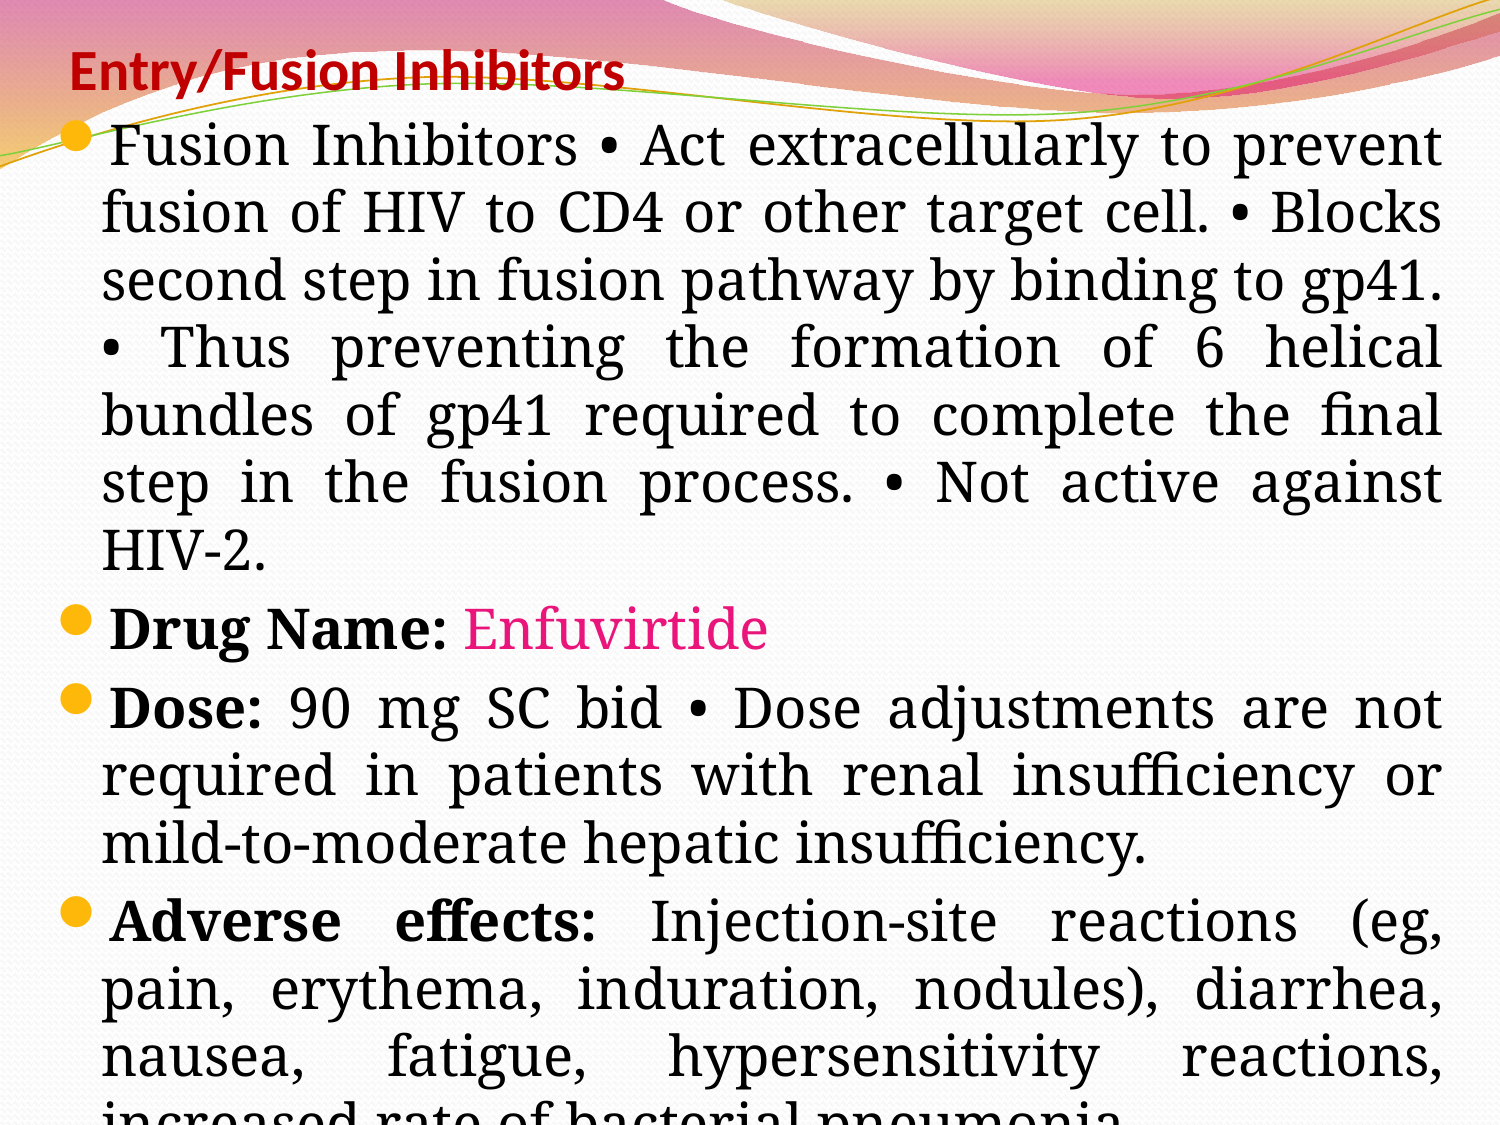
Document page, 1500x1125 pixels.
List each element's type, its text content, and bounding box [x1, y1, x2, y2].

list Fusion Inhibitors • Act extracellularly to prevent fusion of HIV to CD4 or other target cell. • Blocks second step in fusion pathway by binding to gp41. • Thus preventing the formation of 6 helical bundles of gp41 required to complete the final step in the fusion process. • Not active against HIV-2. Drug Name: Enfuvirtide Dose: 90 mg SC bid • Dose adjustments are not required in patients with renal insufficiency or mild-to-moderate hepatic insufficiency. Adverse effects: Injection-site reactions (eg, pain, erythema, induration, nodules), diarrhea, nausea, fatigue, hypersensitivity reactions, increased rate of bacterial pneumonia. [41, 101, 1459, 1106]
title Entry/Fusion Inhibitors [69, 19, 1425, 101]
